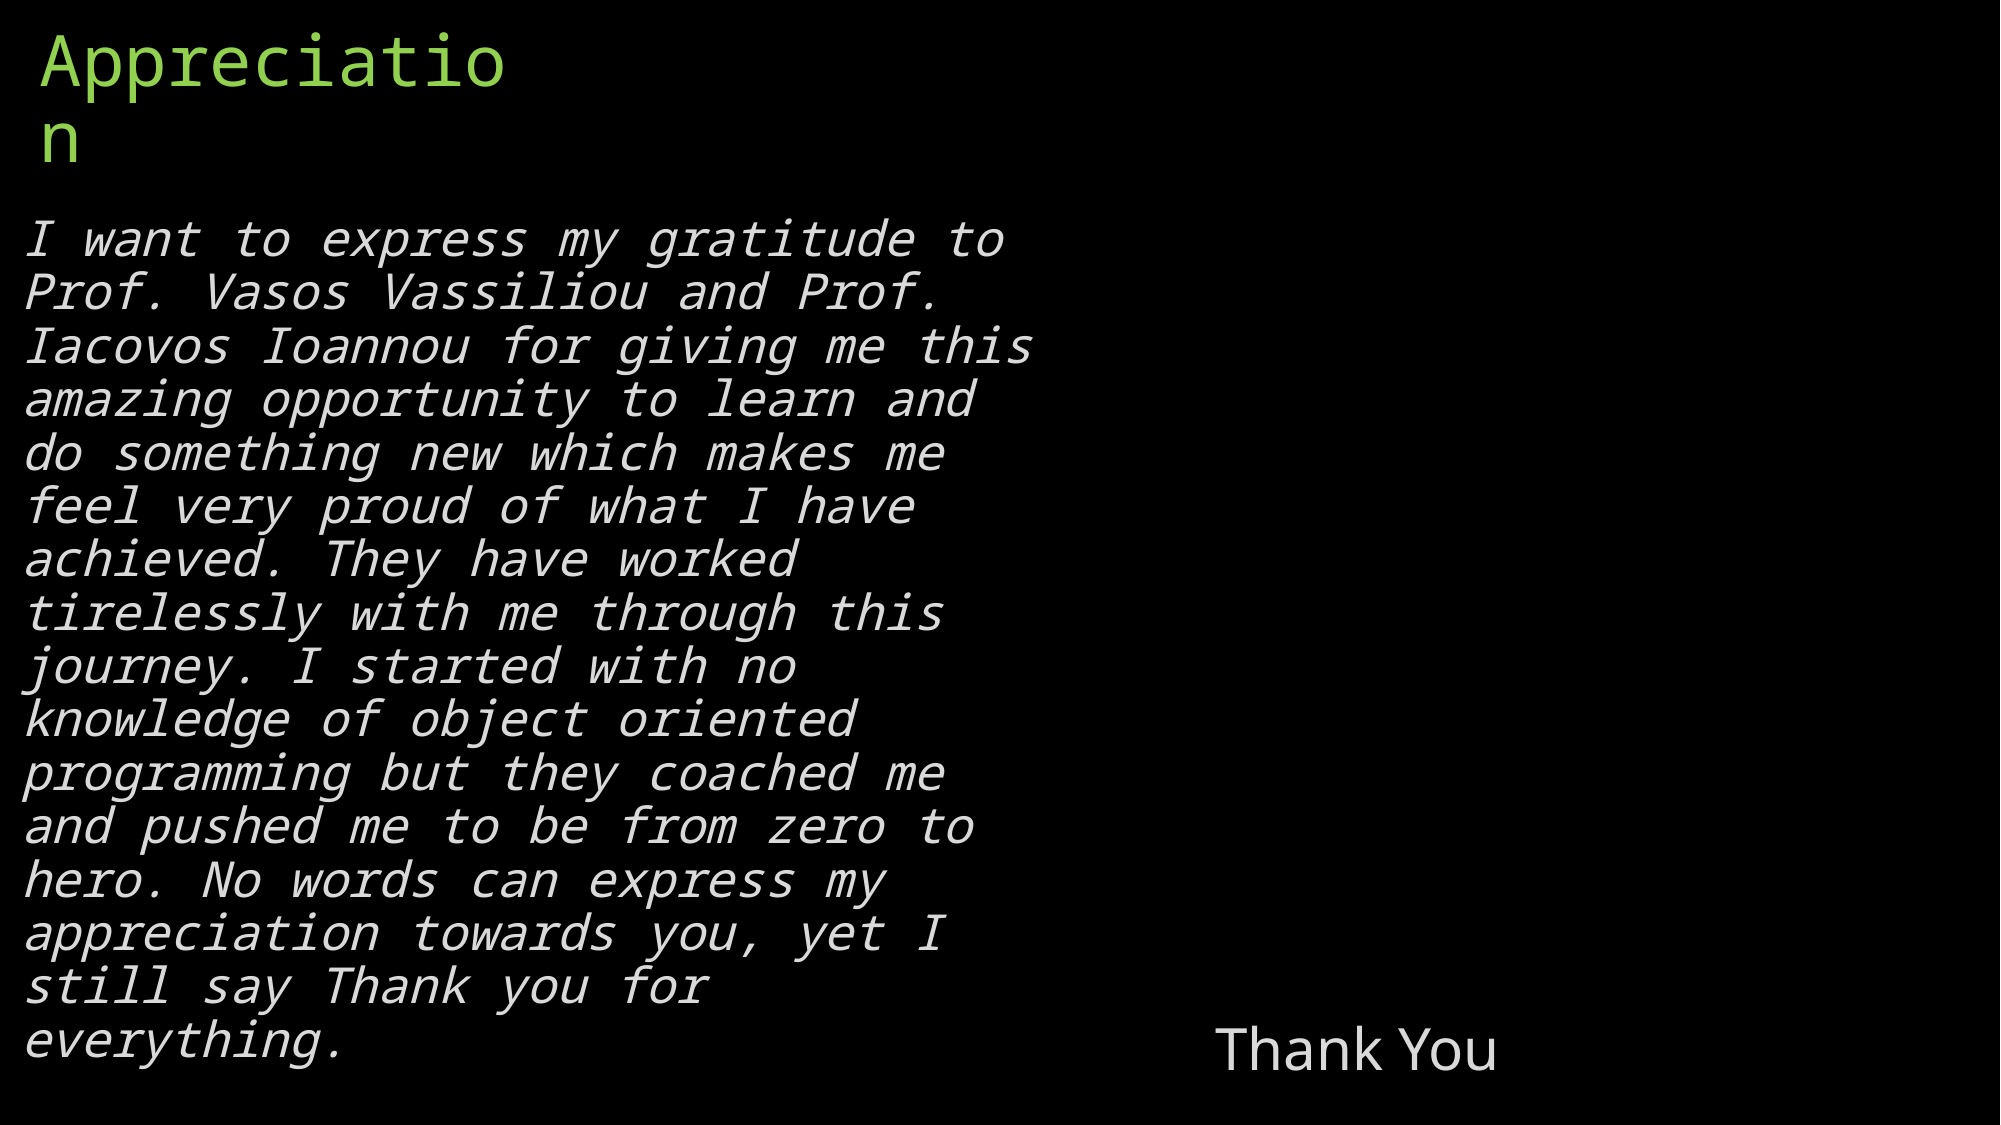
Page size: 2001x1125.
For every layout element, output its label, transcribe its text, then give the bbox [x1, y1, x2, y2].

title Appreciation [24, 35, 538, 186]
list Thank You [1200, 1012, 1713, 1100]
list I want to express my gratitude to Prof. Vasos Vassiliou and Prof. Iacovos Ioannou for giving me this amazing opportunity to learn and do something new which makes me feel very proud of what I have achieved. They have worked tirelessly with me through this journey. I started with no knowledge of object oriented programming but they coached me and pushed me to be from zero to hero. No words can express my appreciation towards you, yet I still say Thank you for everything. [6, 206, 1057, 1082]
